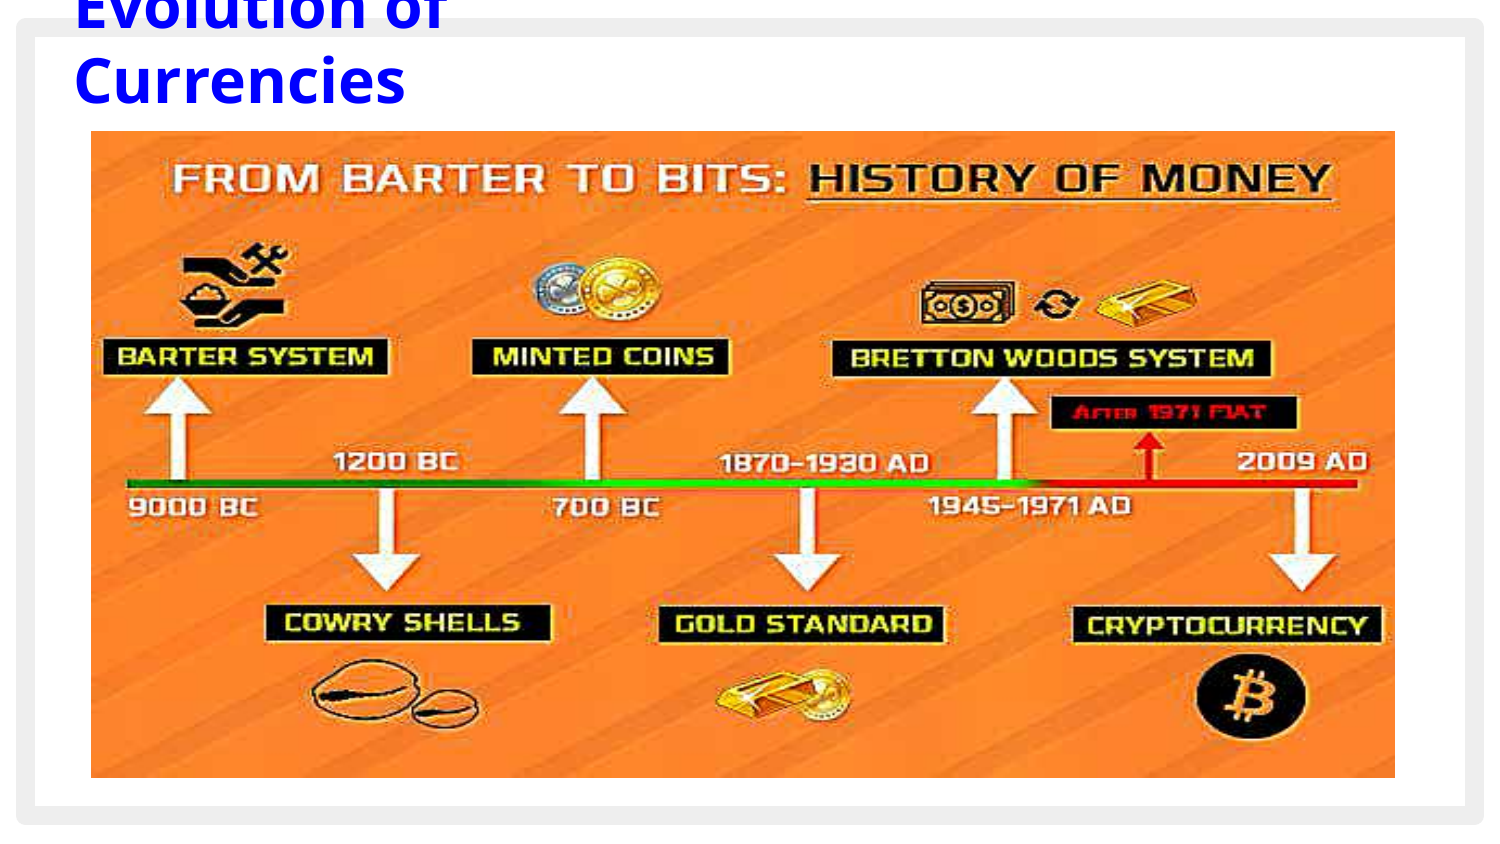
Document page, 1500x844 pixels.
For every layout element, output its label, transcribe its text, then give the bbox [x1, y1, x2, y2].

text_box [25, 27, 1475, 816]
picture [91, 130, 1395, 779]
title Evolution of Currencies [58, 56, 801, 132]
